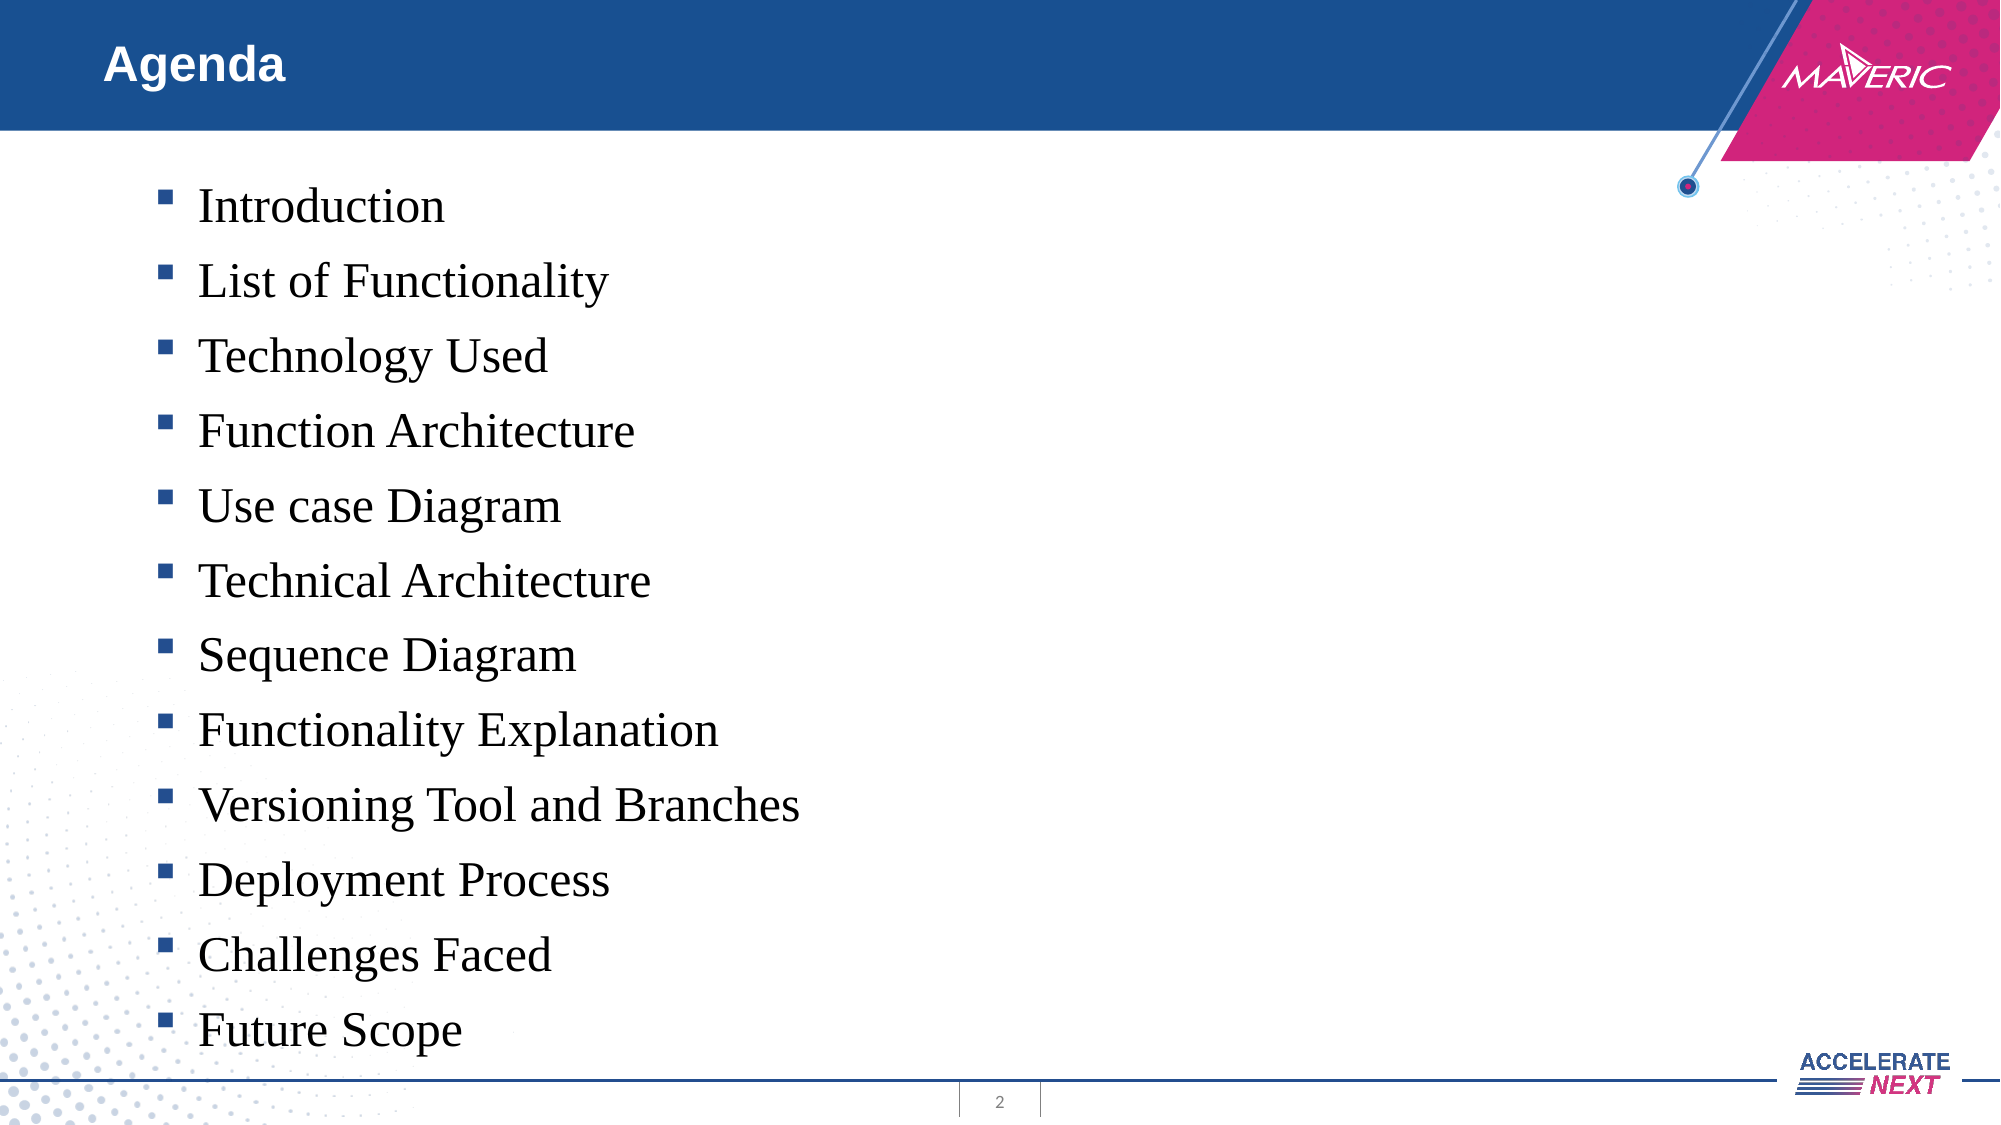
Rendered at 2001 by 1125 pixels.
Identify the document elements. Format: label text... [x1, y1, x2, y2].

slide_number 2 [959, 1083, 1041, 1119]
picture [1791, 1051, 1953, 1097]
title Agenda [87, 30, 1678, 102]
picture [0, 671, 514, 1125]
list Introduction List of Functionality Technology Used Function Architecture Use case Diagram Technical Architecture Sequence Diagram Functionality Explanation Versioning Tool and Branches Deployment Process Challenges Faced Future Scope [139, 172, 1897, 887]
